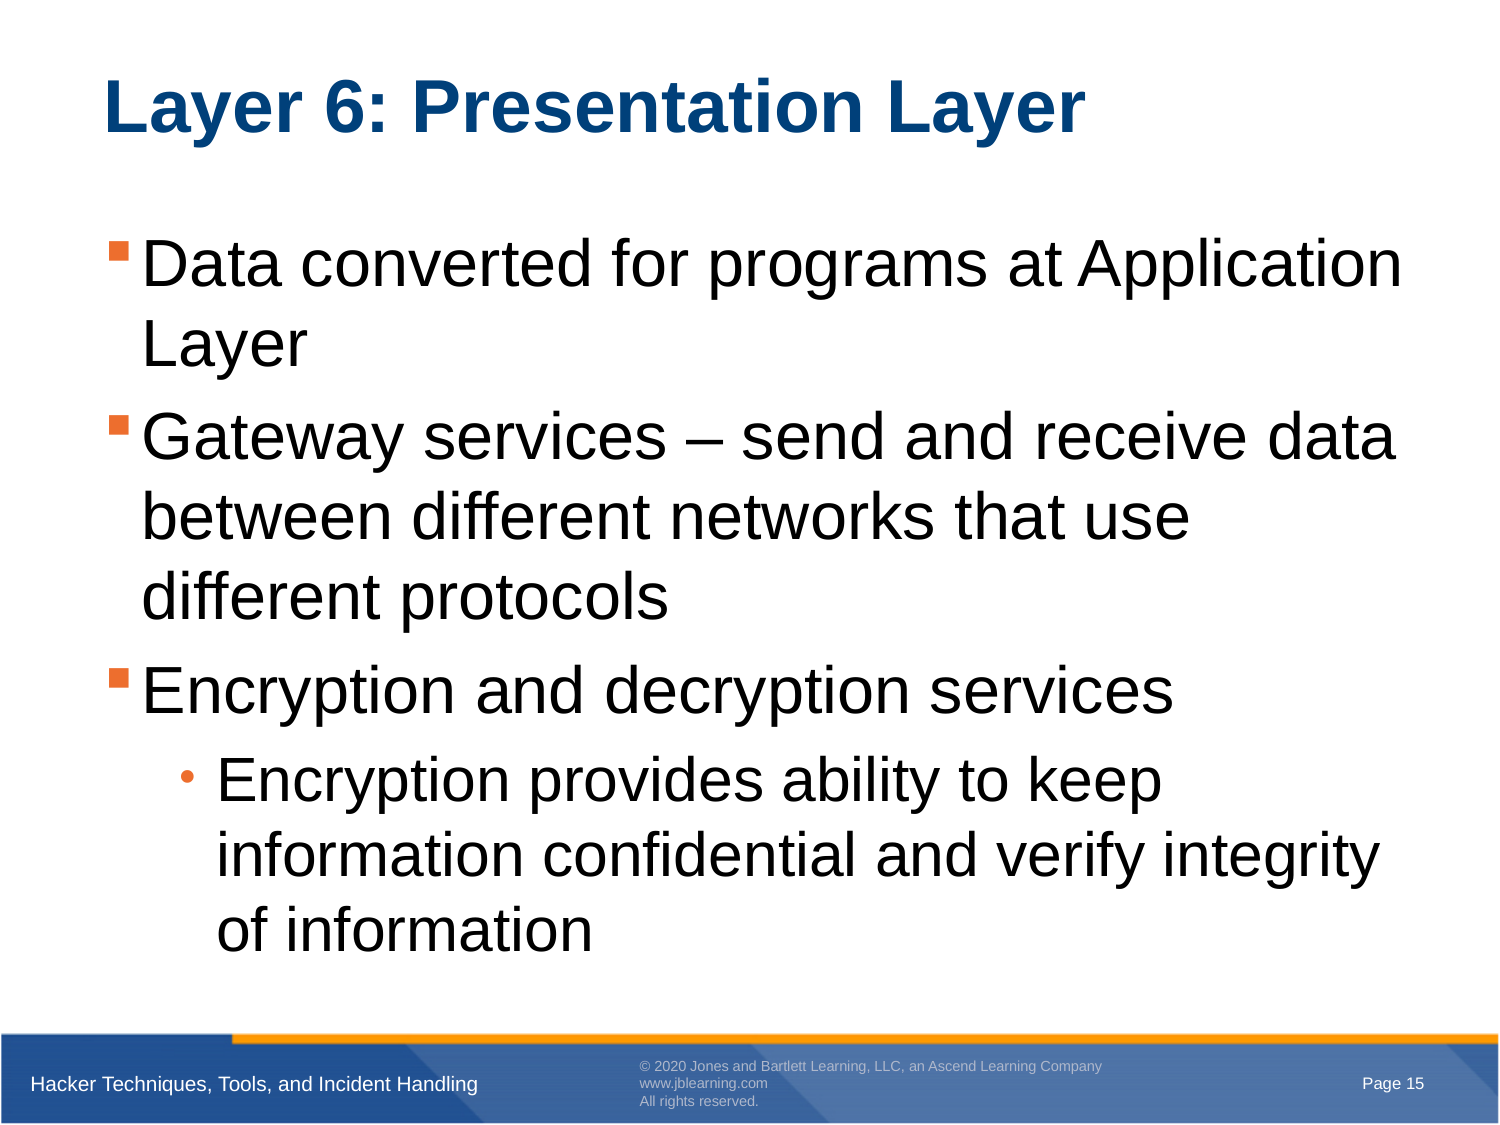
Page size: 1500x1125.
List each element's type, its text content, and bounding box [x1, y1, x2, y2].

title Layer 6: Presentation Layer [88, 49, 1451, 212]
picture [0, 1032, 1500, 1125]
list Data converted for programs at Application Layer Gateway services – send and receive data between different networks that use different protocols Encryption and decryption services Encryption provides ability to keep information confidential and verify integrity of information [88, 212, 1451, 976]
